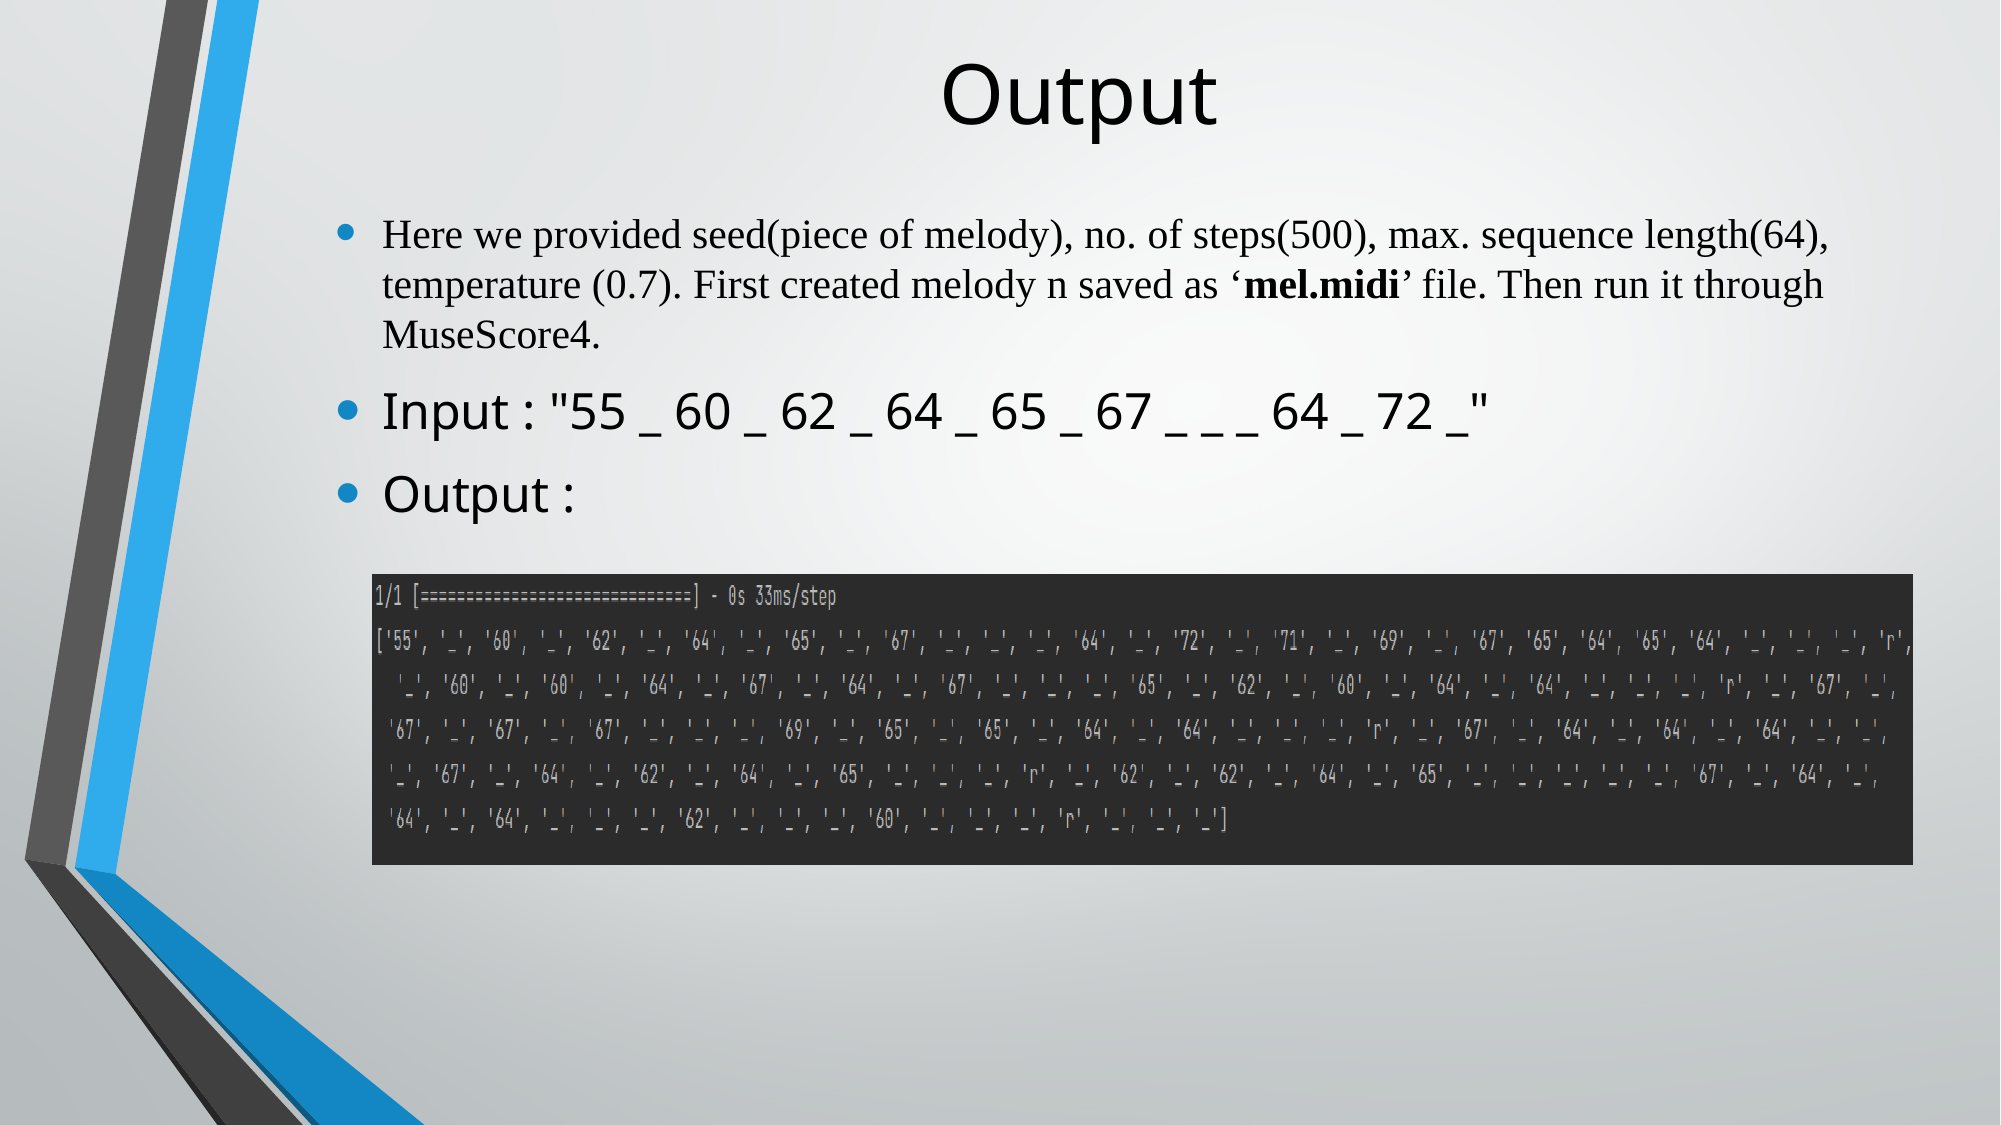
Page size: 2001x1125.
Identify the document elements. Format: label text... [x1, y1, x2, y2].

picture [372, 574, 1913, 865]
list Here we provided seed(piece of melody), no. of steps(500), max. sequence length(64), temperature (0.7). First created melody n saved as ‘mel.midi’ file. Then run it through MuseScore4. Input : "55 _ 60 _ 62 _ 64 _ 65 _ 67 _ _ _ 64 _ 72 _" Output : [320, 190, 1964, 704]
title Output [268, 25, 1912, 157]
